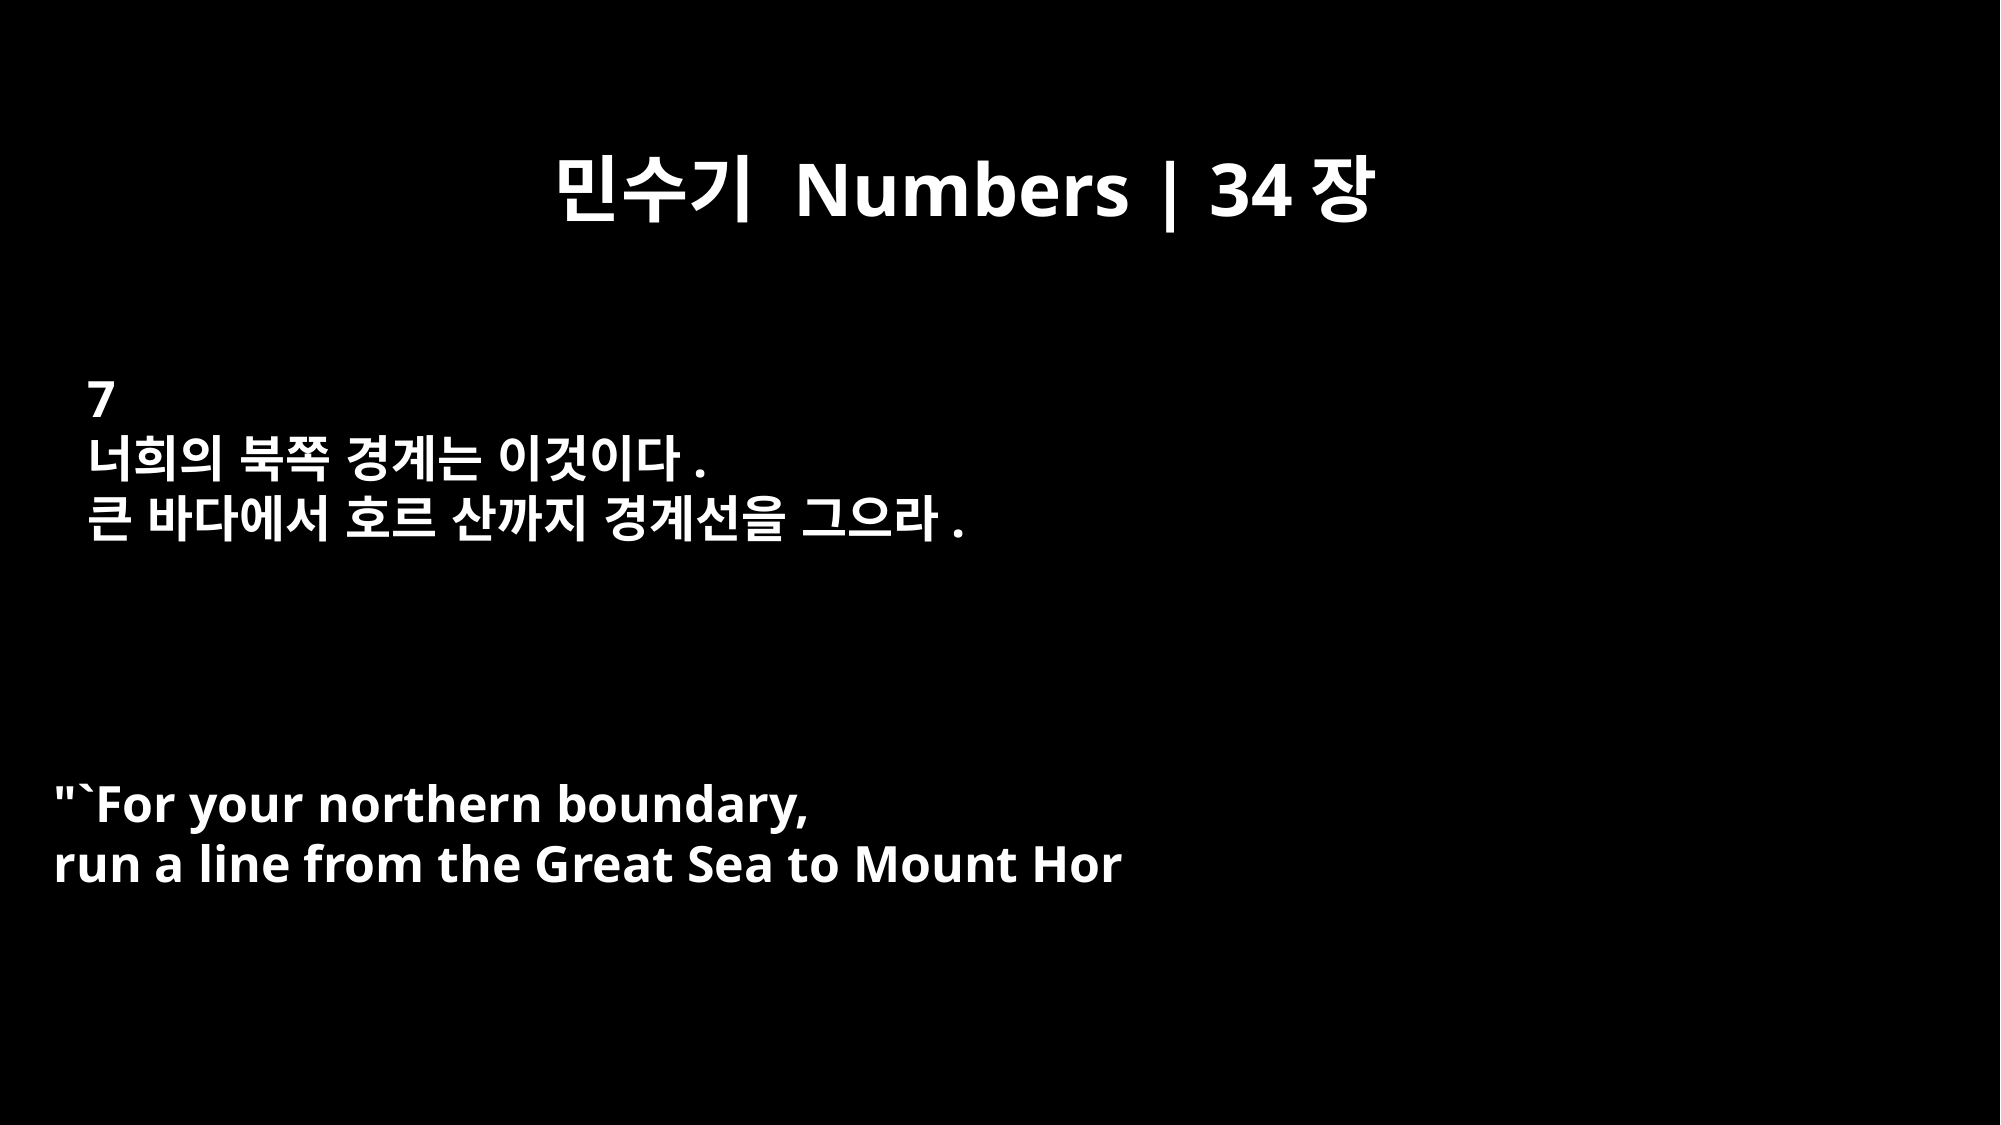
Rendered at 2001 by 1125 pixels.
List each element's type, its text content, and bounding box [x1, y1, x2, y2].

text_box "`For your northern boundary, run a line from the Great Sea to Mount Hor [38, 764, 1139, 900]
text_box 7 너희의 북쪽 경계는 이것이다. 큰 바다에서 호르 산까지 경계선을 그으라. [72, 359, 981, 555]
text_box 민수기 Numbers | 34장 [538, 136, 1393, 239]
